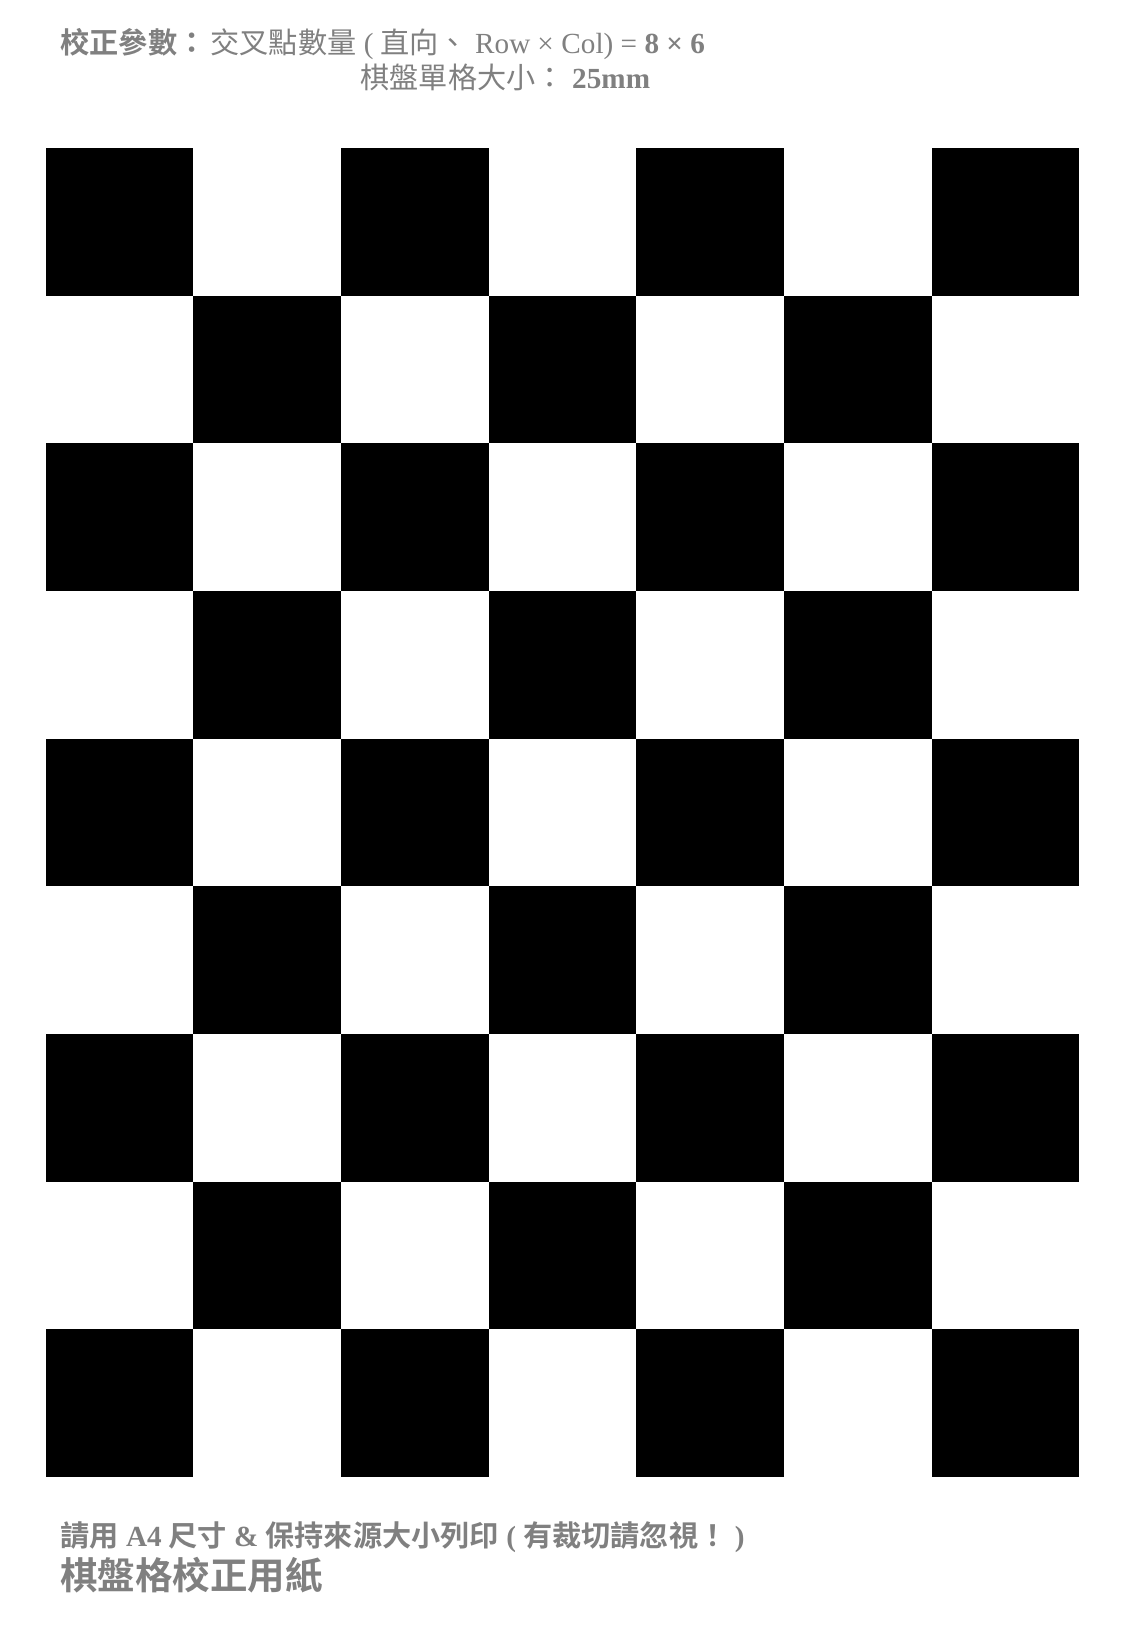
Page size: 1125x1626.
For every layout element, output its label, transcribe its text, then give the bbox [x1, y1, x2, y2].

table_cell [341, 591, 489, 739]
table_cell [341, 1182, 489, 1329]
table_cell [193, 443, 341, 591]
table_cell [784, 1329, 932, 1477]
table_cell [46, 296, 193, 443]
table_header [193, 148, 341, 296]
table_cell [193, 886, 341, 1034]
table_header [932, 148, 1079, 296]
table_cell [193, 1182, 341, 1329]
table_cell [46, 1329, 193, 1477]
table_cell [341, 739, 489, 886]
table_cell [46, 591, 193, 739]
table_cell [193, 591, 341, 739]
text_box 校正參數： 交叉點數量(直向、Row × Col) = 8 × 6 棋盤單格大小：25mm [45, 17, 1080, 102]
table_cell [489, 1034, 636, 1182]
table_cell [932, 443, 1079, 591]
table_cell [341, 886, 489, 1034]
table_cell [784, 739, 932, 886]
table_cell [636, 1034, 784, 1182]
table_cell [784, 886, 932, 1034]
table_cell [932, 1182, 1079, 1329]
table_cell [932, 296, 1079, 443]
table_cell [489, 739, 636, 886]
table_cell [193, 296, 341, 443]
table_cell [341, 443, 489, 591]
table_cell [784, 1034, 932, 1182]
table_header [784, 148, 932, 296]
table_cell [636, 1329, 784, 1477]
table_cell [193, 739, 341, 886]
table_cell [46, 739, 193, 886]
table_cell [784, 443, 932, 591]
table_cell [784, 591, 932, 739]
table_header [46, 148, 193, 296]
table_cell [341, 296, 489, 443]
table_cell [489, 296, 636, 443]
table_header [489, 148, 636, 296]
table_cell [932, 1329, 1079, 1477]
table_cell [636, 886, 784, 1034]
table_cell [46, 443, 193, 591]
table_cell [636, 739, 784, 886]
table_cell [341, 1034, 489, 1182]
table_cell [784, 296, 932, 443]
table_cell [46, 1034, 193, 1182]
table_cell [784, 1182, 932, 1329]
table_cell [193, 1329, 341, 1477]
table_cell [341, 1329, 489, 1477]
table_cell [932, 591, 1079, 739]
table_header [636, 148, 784, 296]
table_cell [46, 1182, 193, 1329]
text_box 請用A4尺寸&保持來源大小列印(有裁切請忽視！) 棋盤格校正用紙 [45, 1509, 1080, 1605]
table_cell [636, 1182, 784, 1329]
table_cell [46, 886, 193, 1034]
table_cell [636, 443, 784, 591]
table_cell [489, 591, 636, 739]
table_cell [932, 739, 1079, 886]
table_cell [489, 443, 636, 591]
table_cell [932, 886, 1079, 1034]
table_cell [193, 1034, 341, 1182]
table_cell [489, 1329, 636, 1477]
table_cell [636, 591, 784, 739]
table_cell [489, 1182, 636, 1329]
table_cell [489, 886, 636, 1034]
table_cell [932, 1034, 1079, 1182]
table_header [341, 148, 489, 296]
table_cell [636, 296, 784, 443]
